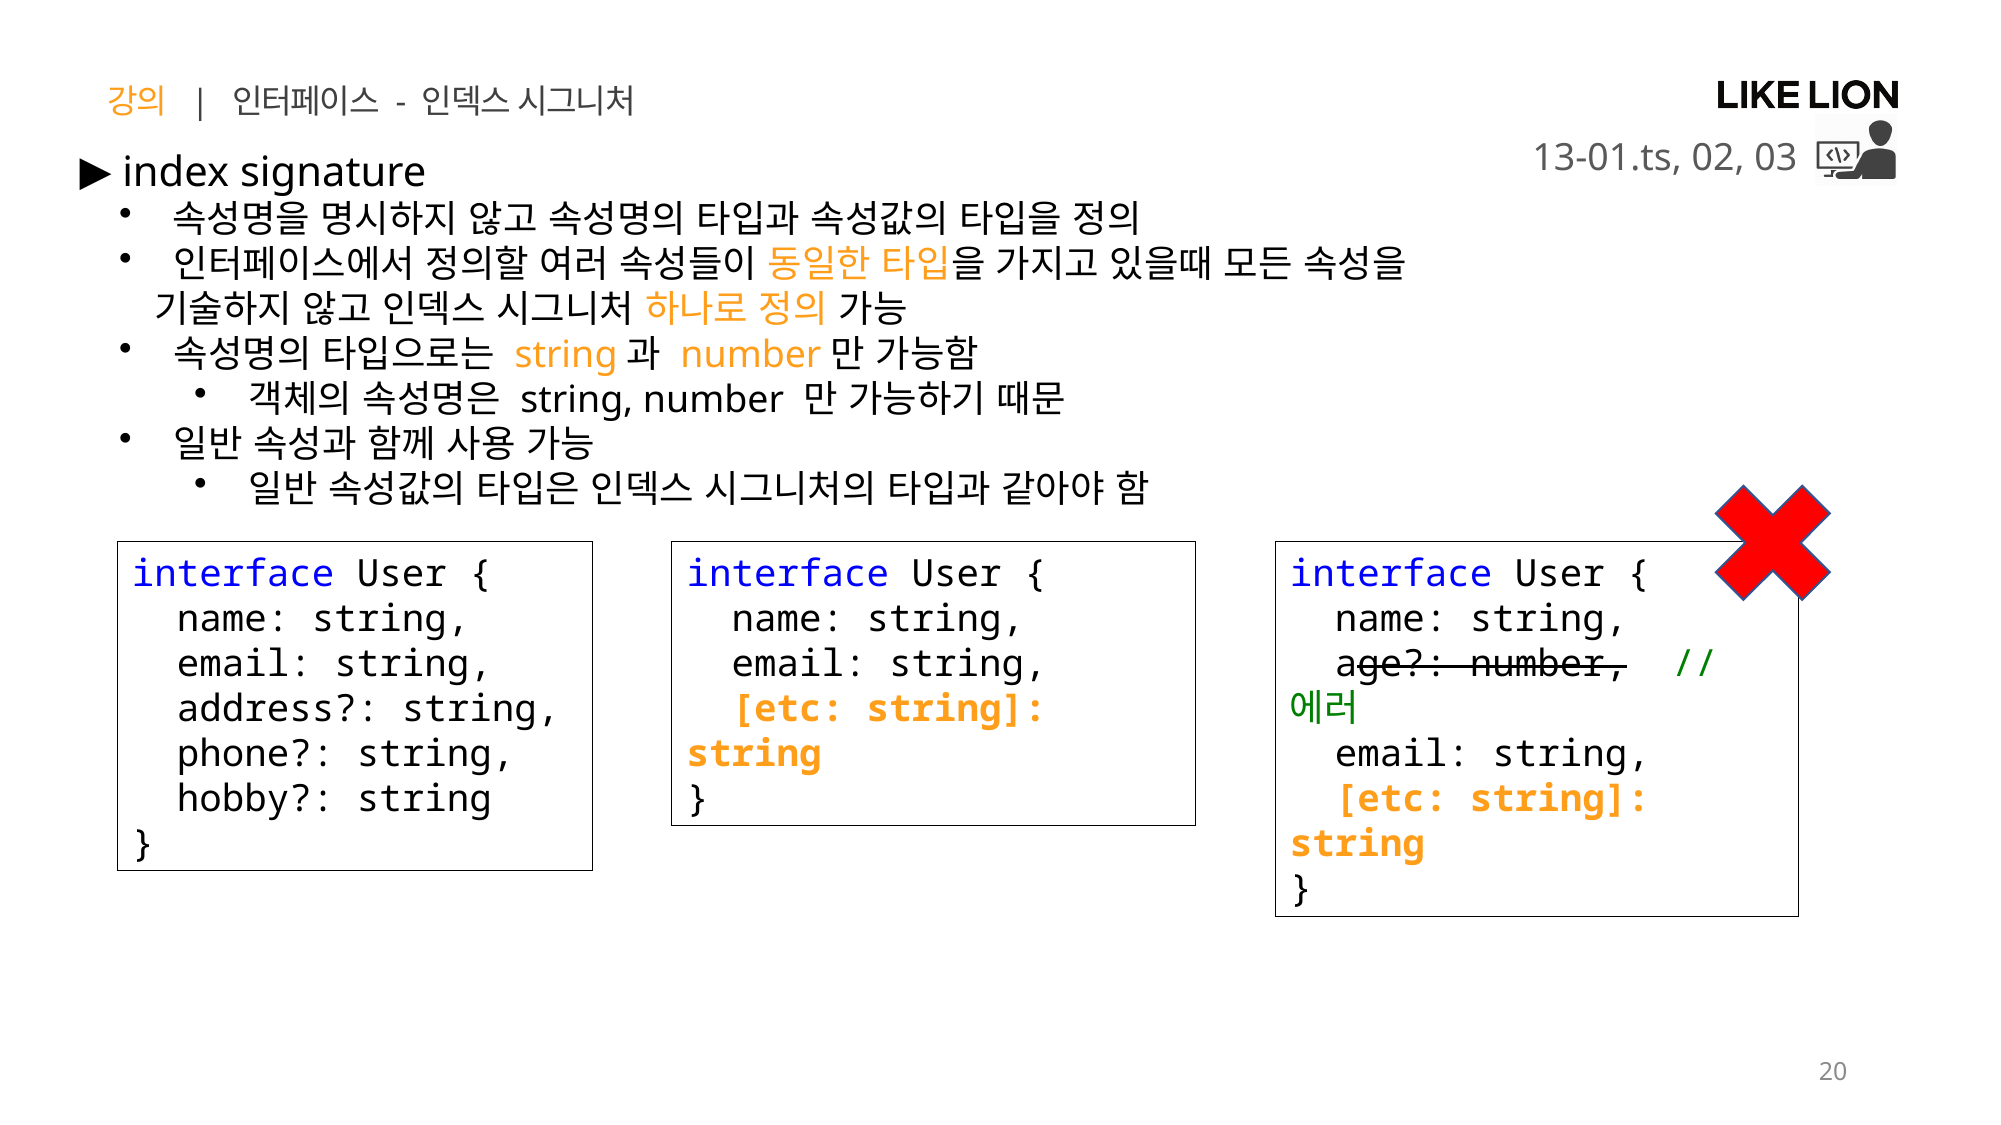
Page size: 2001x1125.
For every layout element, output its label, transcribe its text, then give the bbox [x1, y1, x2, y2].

text_box interface User { name: string, email: string, [etc: string]: string } [671, 541, 1196, 826]
text_box index signature 속성명을 명시하지 않고 속성명의 타입과 속성값의 타입을 정의 인터페이스에서 정의할 여러 속성들이 동일한 타입을 가지고 있을때 모든 속성을 기술하지 않고 인덱스 시그니처 하나로 정의 가능 속성명의 타입으로는 string과 number만 가능함 객체의 속성명은 string, number 만 가능하기 때문 일반 속성과 함께 사용 가능 일반 속성값의 타입은 인덱스 시그니처의 타입과 같아야 함 [64, 137, 1570, 517]
text_box interface User { name: string, age?: number, // 에러 email: string, [etc: string]: string } [1275, 541, 1799, 917]
text_box [1714, 484, 1832, 602]
text_box 13-01.ts, 02, 03 [1275, 125, 1813, 186]
slide_number 20 [1412, 1042, 1863, 1103]
text_box interface User { name: string, email: string, address?: string, phone?: string, hobby?: string } [117, 541, 593, 871]
picture [1718, 80, 1898, 109]
text_box 강의 | 인터페이스 - 인덱스 시그니처 [92, 72, 866, 128]
picture [1814, 113, 1898, 186]
